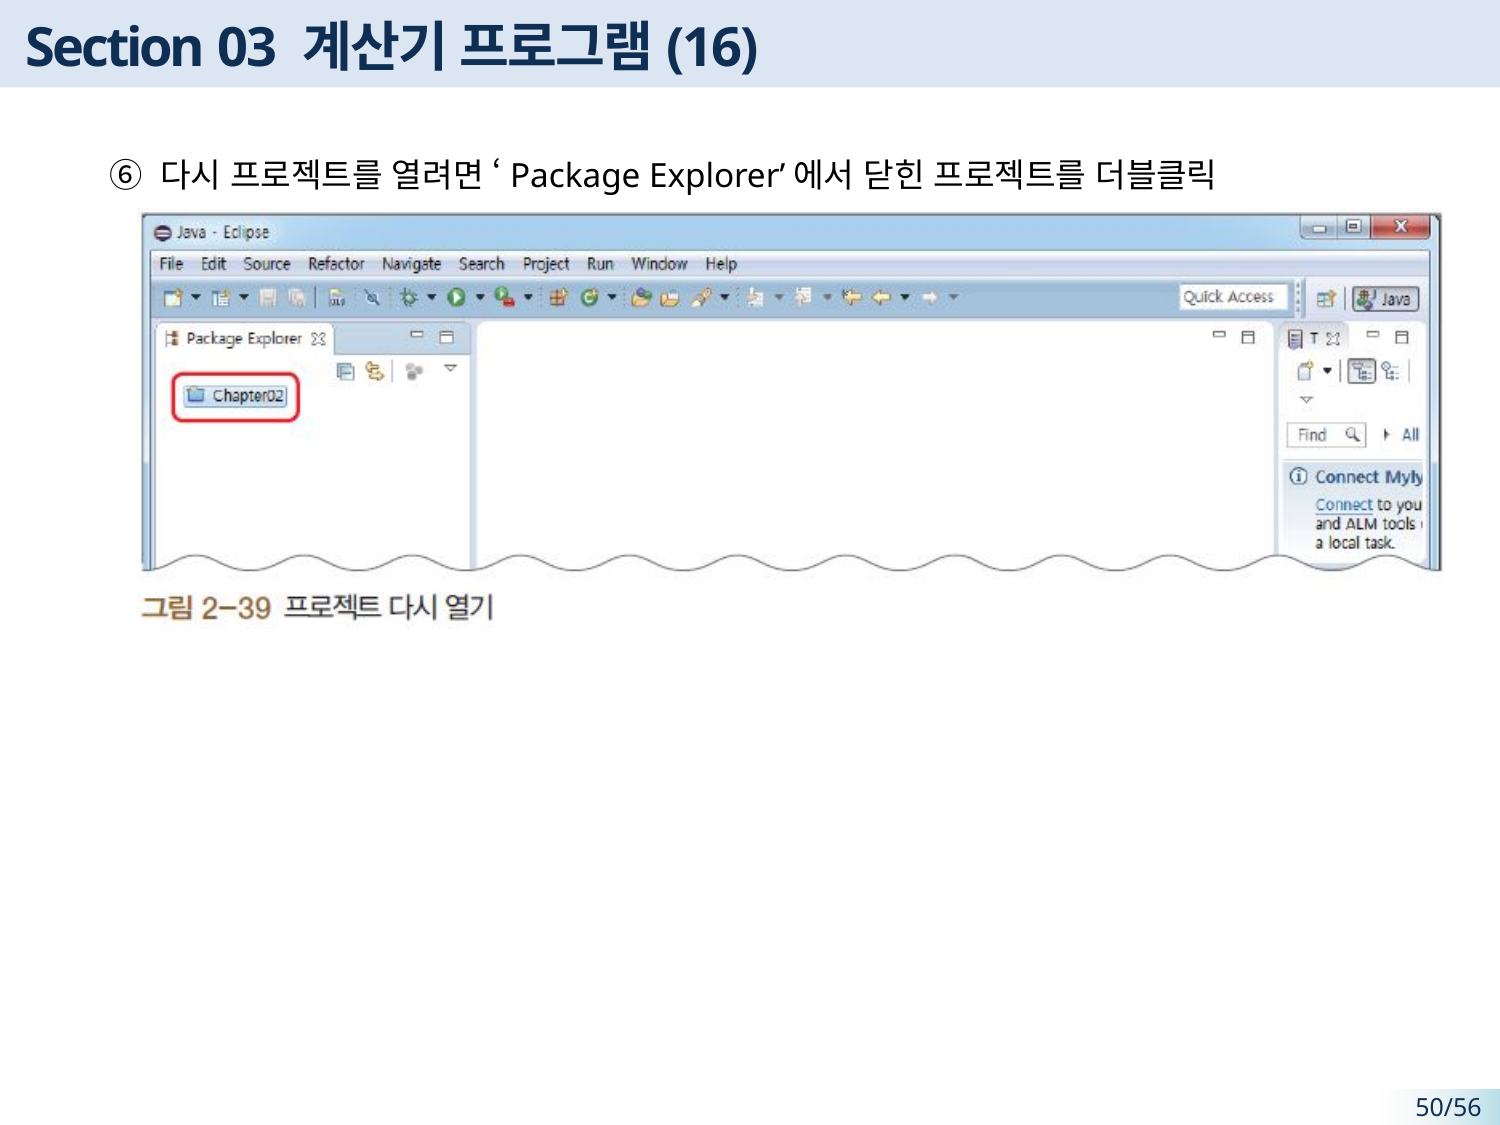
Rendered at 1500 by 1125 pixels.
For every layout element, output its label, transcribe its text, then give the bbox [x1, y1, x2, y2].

picture [136, 207, 1447, 630]
list ⑥ 다시 프로젝트를 열려면 ‘Package Explorer’에서 닫힌 프로젝트를 더블클릭 [10, 126, 1481, 1057]
title Section 03 계산기 프로그램(16) [10, 5, 1288, 84]
